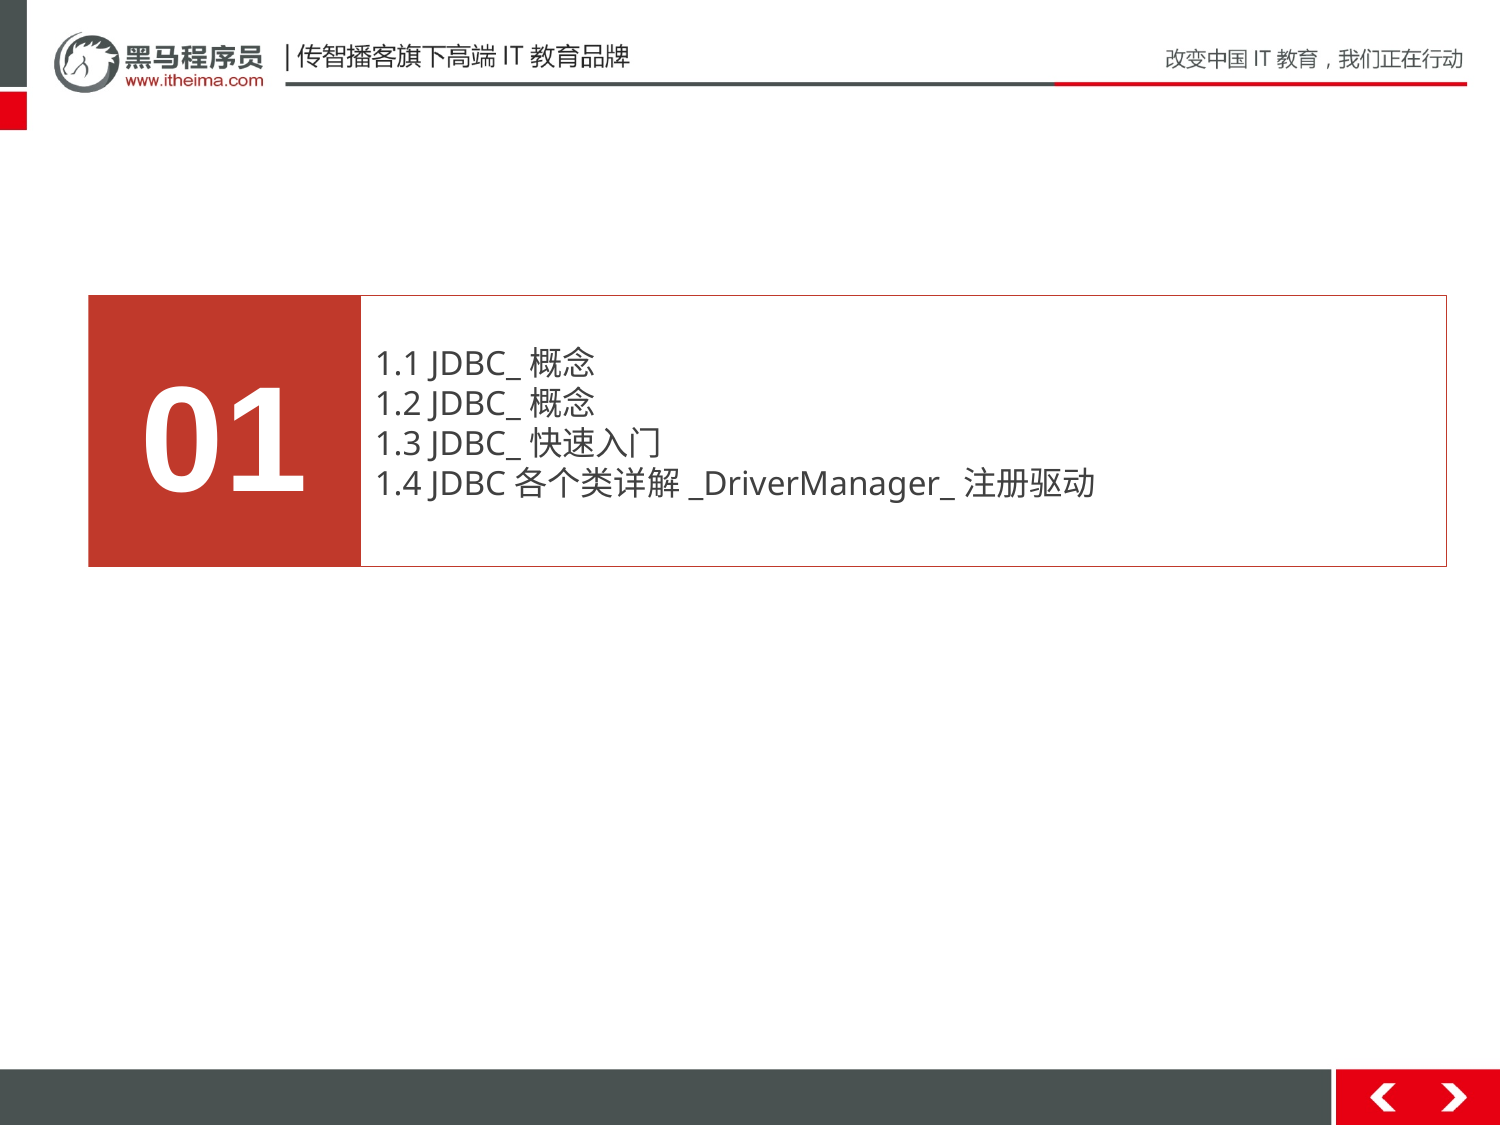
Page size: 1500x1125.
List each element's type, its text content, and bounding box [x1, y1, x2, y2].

picture [0, 0, 1500, 1125]
text_box 01 [86, 293, 362, 569]
text_box [362, 293, 1449, 569]
